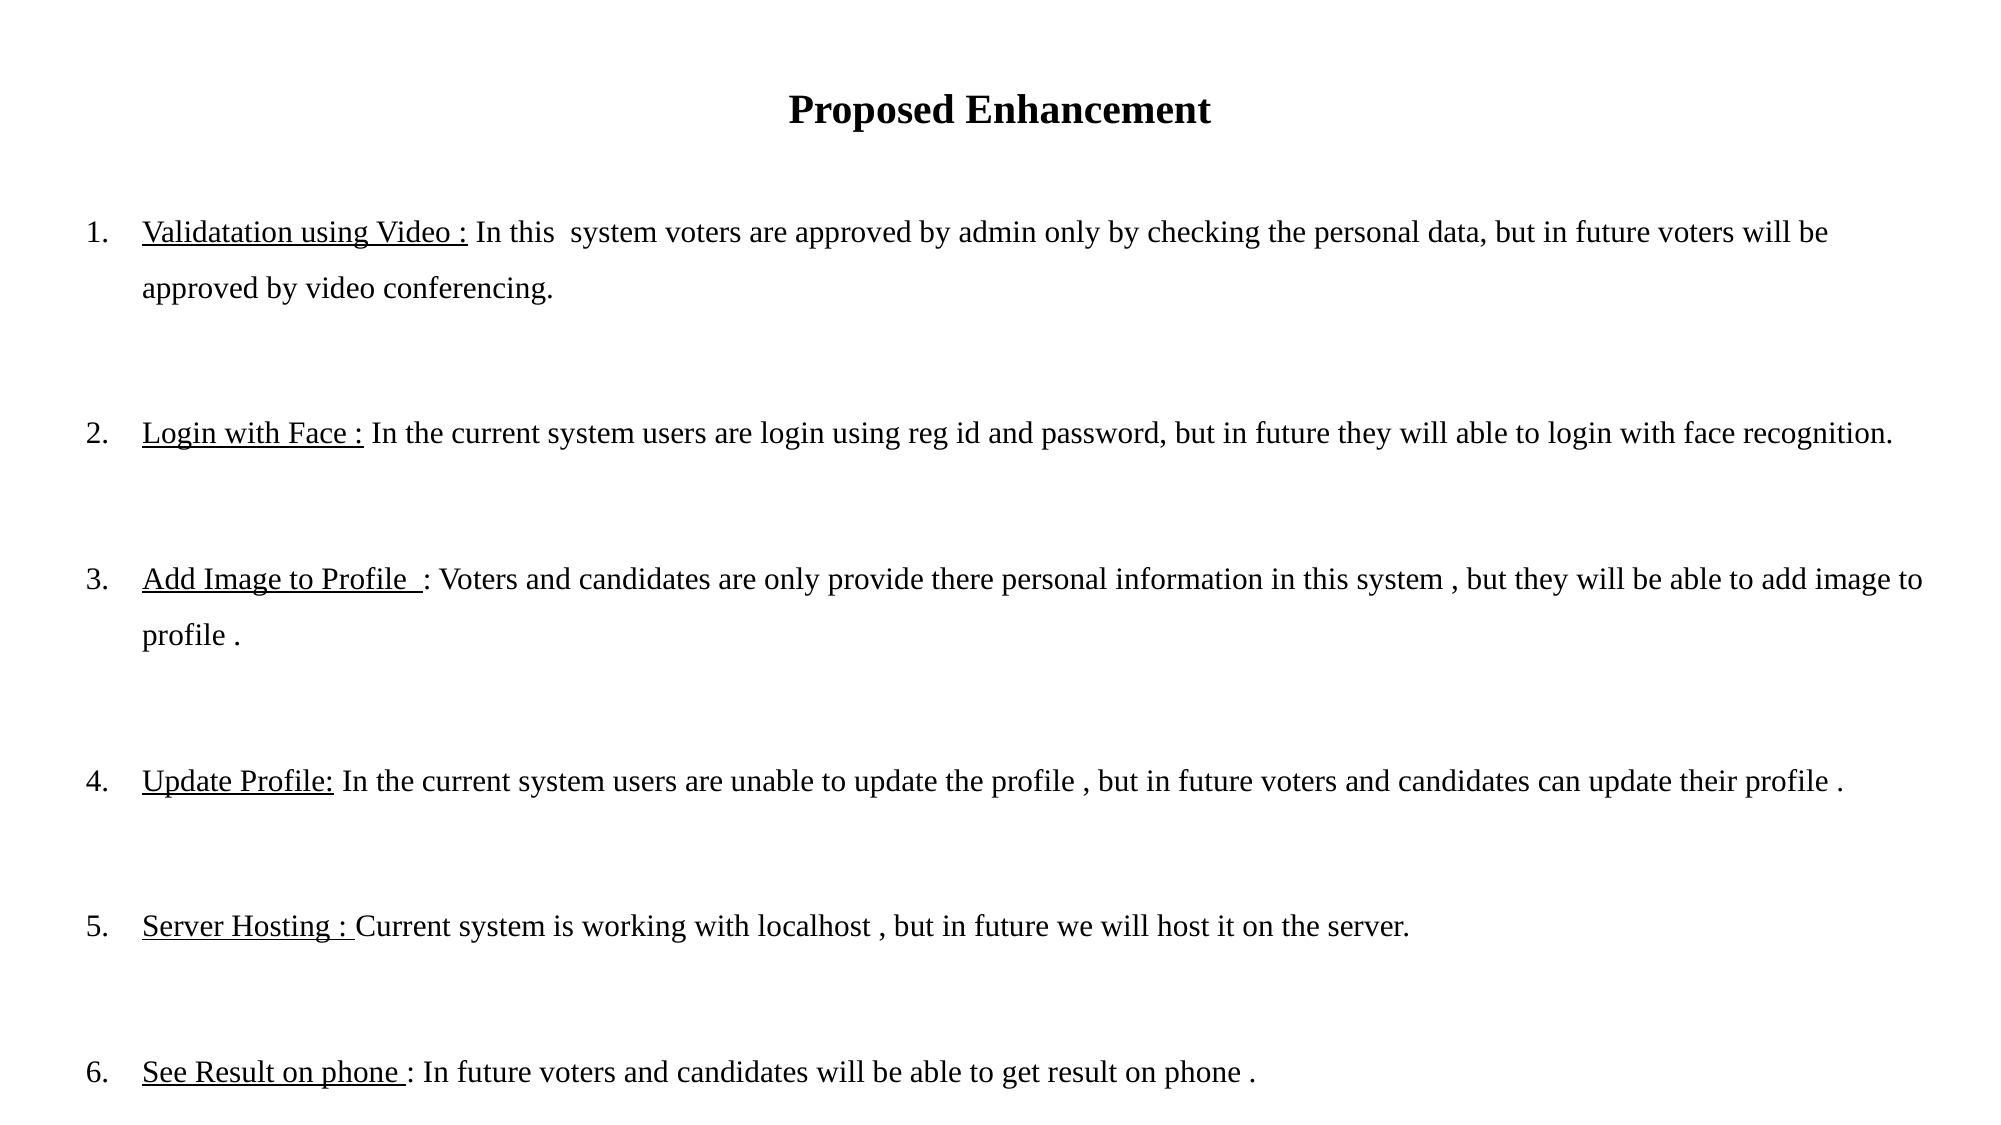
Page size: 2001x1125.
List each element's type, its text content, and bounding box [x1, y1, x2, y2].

list Validatation using Video : In this system voters are approved by admin only by checking the personal data, but in future voters will be approved by video conferencing. Login with Face : In the current system users are login using reg id and password, but in future they will able to login with face recognition. Add Image to Profile : Voters and candidates are only provide there personal information in this system , but they will be able to add image to profile . Update Profile: In the current system users are unable to update the profile , but in future voters and candidates can update their profile . Server Hosting : Current system is working with localhost , but in future we will host it on the server. See Result on phone : In future voters and candidates will be able to get result on phone . [70, 184, 1967, 1098]
title Proposed Enhancement [137, 59, 1863, 160]
